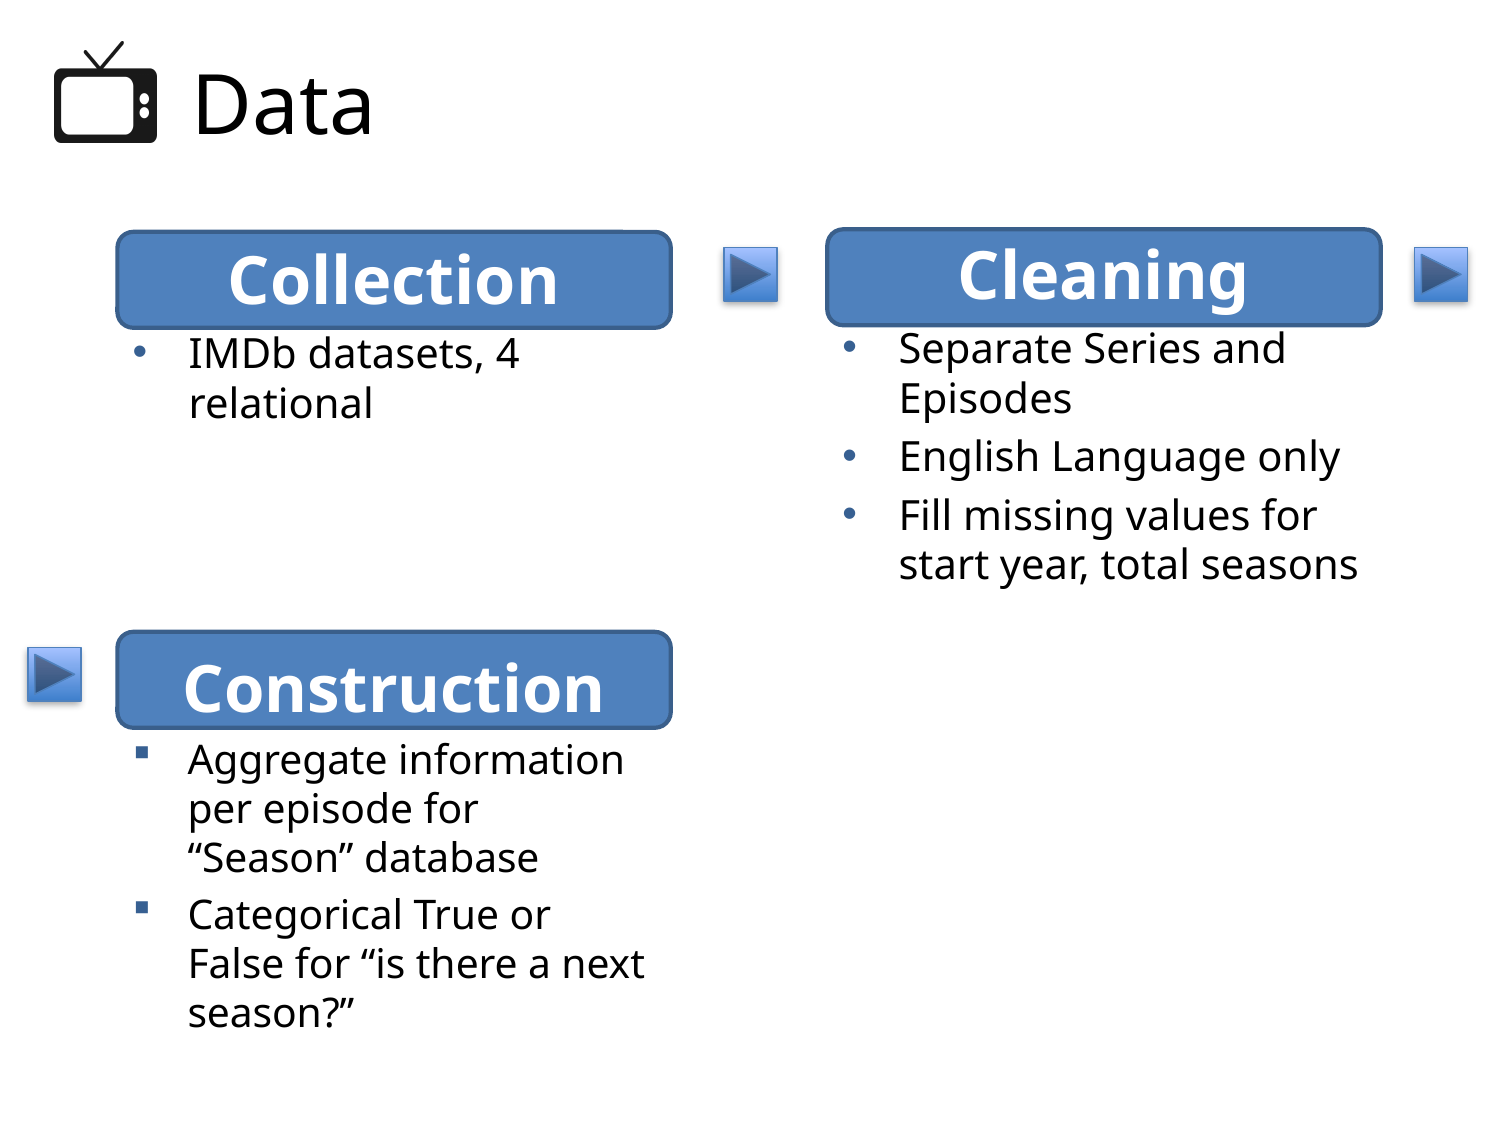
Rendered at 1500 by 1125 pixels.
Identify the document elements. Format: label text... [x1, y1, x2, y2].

text_box [723, 247, 778, 302]
text_box Cleaning Separate Series and Episodes English Language only Fill missing values for start year, total seasons [827, 225, 1381, 632]
text_box [27, 647, 82, 702]
picture [54, 41, 157, 143]
text_box [117, 629, 673, 720]
text_box Collection IMDb datasets, 4 relational [117, 230, 671, 489]
text_box Data [176, 7, 1500, 196]
text_box [1414, 247, 1468, 302]
text_box Construction Aggregate information per episode for “Season” database Categorical True or False for “is there a next season?” [117, 639, 671, 1044]
